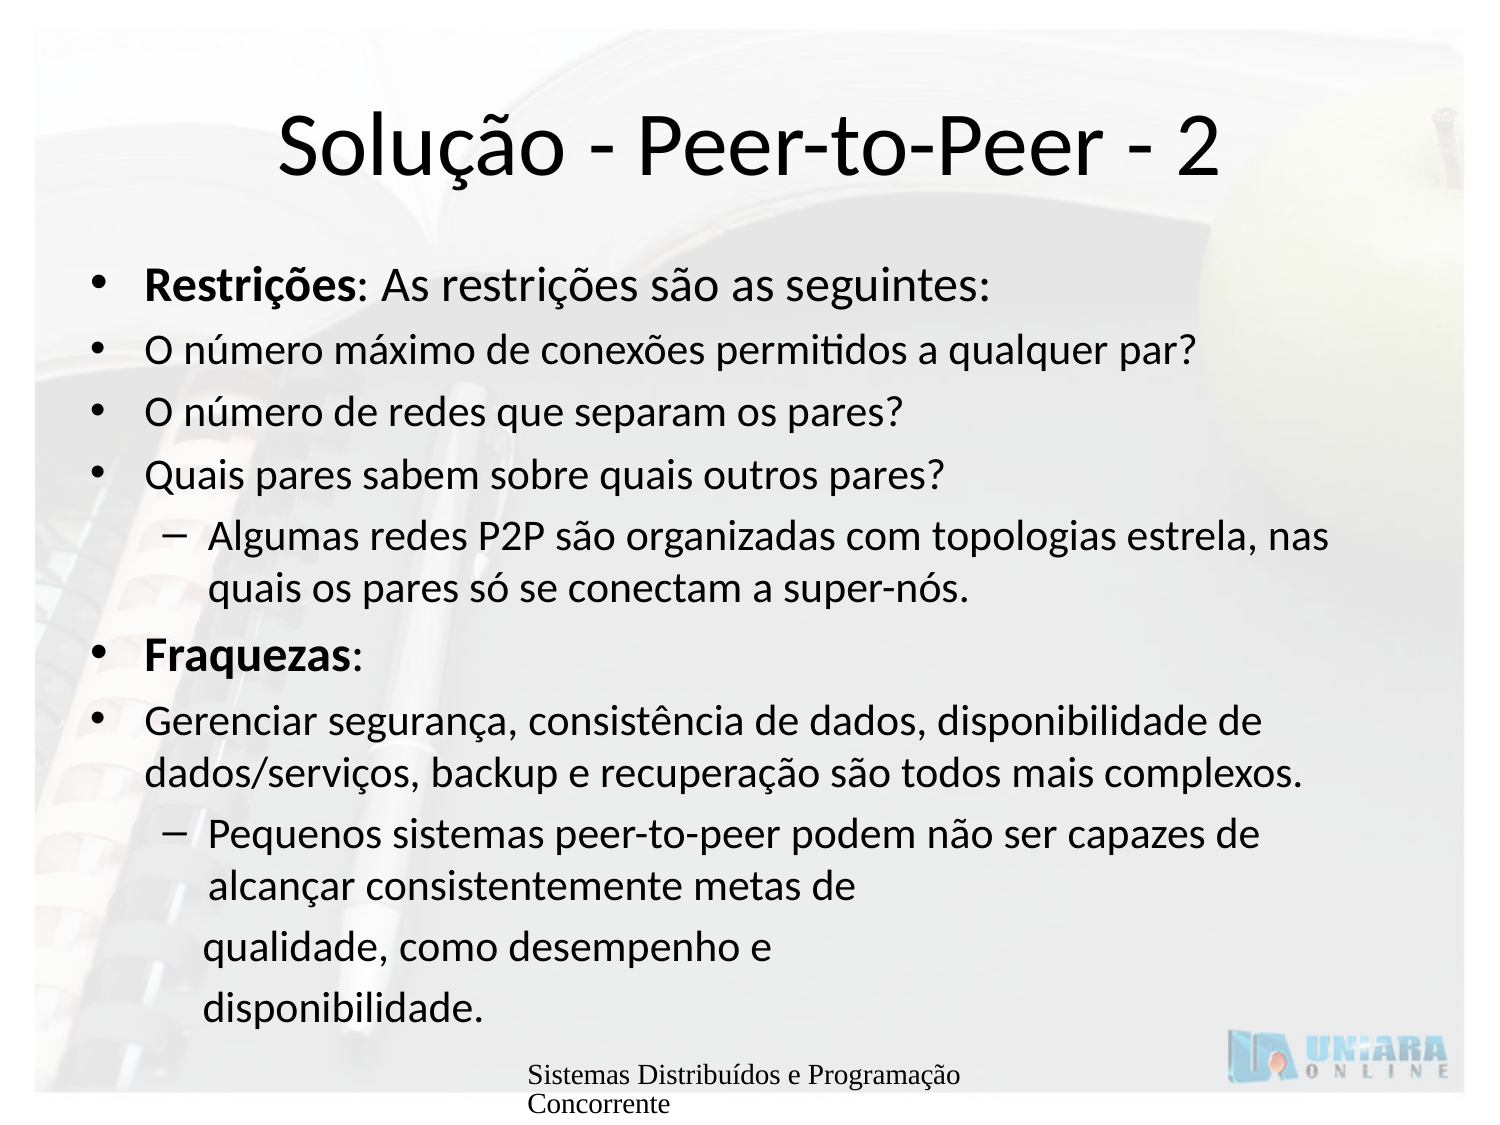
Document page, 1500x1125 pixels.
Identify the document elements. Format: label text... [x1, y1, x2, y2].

title Solução - Peer-to-Peer - 2 [75, 45, 1425, 233]
list Restrições: As restrições são as seguintes: O número máximo de conexões permitidos a qualquer par? O número de redes que separam os pares? Quais pares sabem sobre quais outros pares? Algumas redes P2P são organizadas com topologias estrela, nas quais os pares só se conectam a super-nós. Fraquezas: Gerenciar segurança, consistência de dados, disponibilidade de dados/serviços, backup e recuperação são todos mais complexos. Pequenos sistemas peer-to-peer podem não ser capazes de alcançar consistentemente metas de qualidade, como desempenho e disponibilidade. [75, 243, 1425, 1040]
footer Sistemas Distribuídos e Programação Concorrente [512, 1042, 988, 1103]
